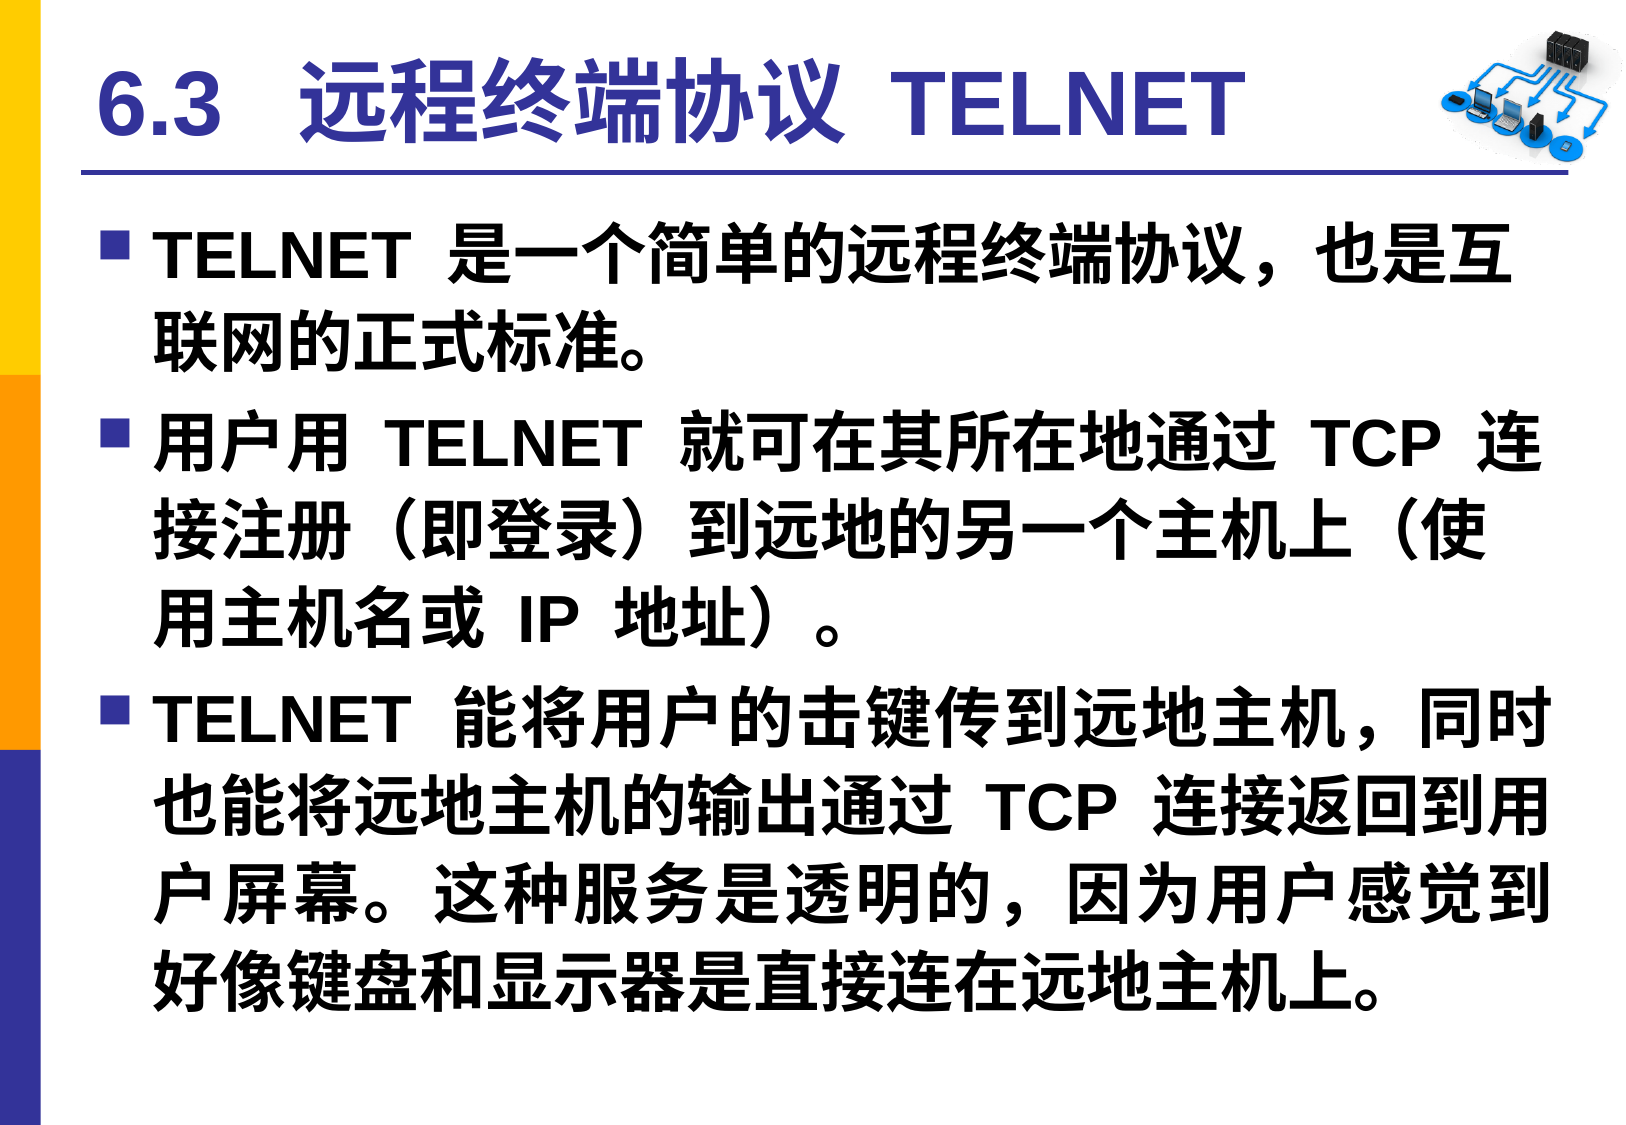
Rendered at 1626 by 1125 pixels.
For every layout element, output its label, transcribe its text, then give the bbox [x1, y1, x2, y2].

title 6.3 远程终端协议 TELNET [81, 30, 1569, 161]
picture [1438, 30, 1624, 165]
list TELNET 是一个简单的远程终端协议，也是互联网的正式标准。 用户用 TELNET 就可在其所在地通过 TCP 连接注册（即登录）到远地的另一个主机上（使用主机名或 IP 地址）。 TELNET 能将用户的击键传到远地主机，同时也能将远地主机的输出通过 TCP 连接返回到用户屏幕。这种服务是透明的，因为用户感觉到好像键盘和显示器是直接连在远地主机上。 [81, 196, 1569, 1035]
